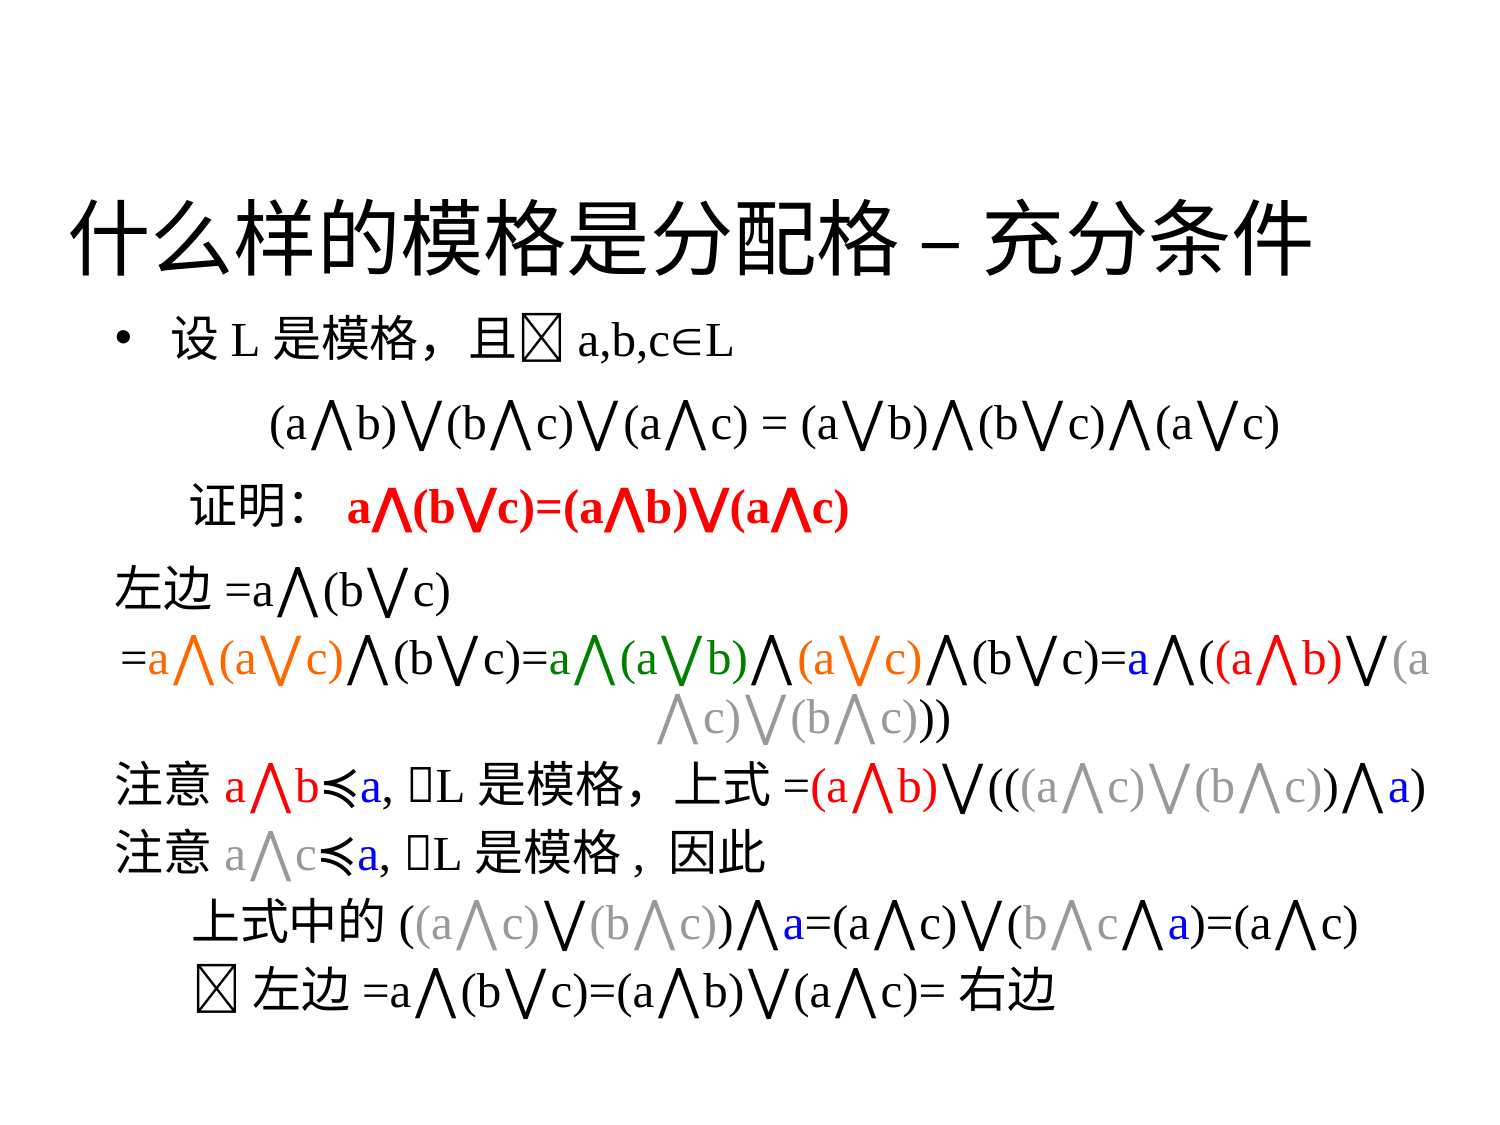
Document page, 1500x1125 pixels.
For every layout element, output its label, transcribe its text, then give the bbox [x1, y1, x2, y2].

list 设L是模格，且a,b,cL (a⋀b)⋁(b⋀c)⋁(a⋀c) = (a⋁b)⋀(b⋁c)⋀(a⋁c) 证明：a⋀(b⋁c)=(a⋀b)⋁(a⋀c) 左边=a⋀(b⋁c) =a⋀(a⋁c)⋀(b⋁c)=a⋀(a⋁b)⋀(a⋁c)⋀(b⋁c)=a⋀((a⋀b)⋁(a⋀c)⋁(b⋀c))) 注意a⋀b≼a, L是模格，上式=(a⋀b)⋁(((a⋀c)⋁(b⋀c))⋀a) 注意a⋀c≼a, L是模格, 因此 上式中的((a⋀c)⋁(b⋀c))⋀a=(a⋀c)⋁(b⋀c⋀a)=(a⋀c) 左边=a⋀(b⋁c)=(a⋀b)⋁(a⋀c)=右边 [99, 299, 1450, 1050]
title 什么样的模格是分配格 – 充分条件 [40, 152, 1363, 313]
